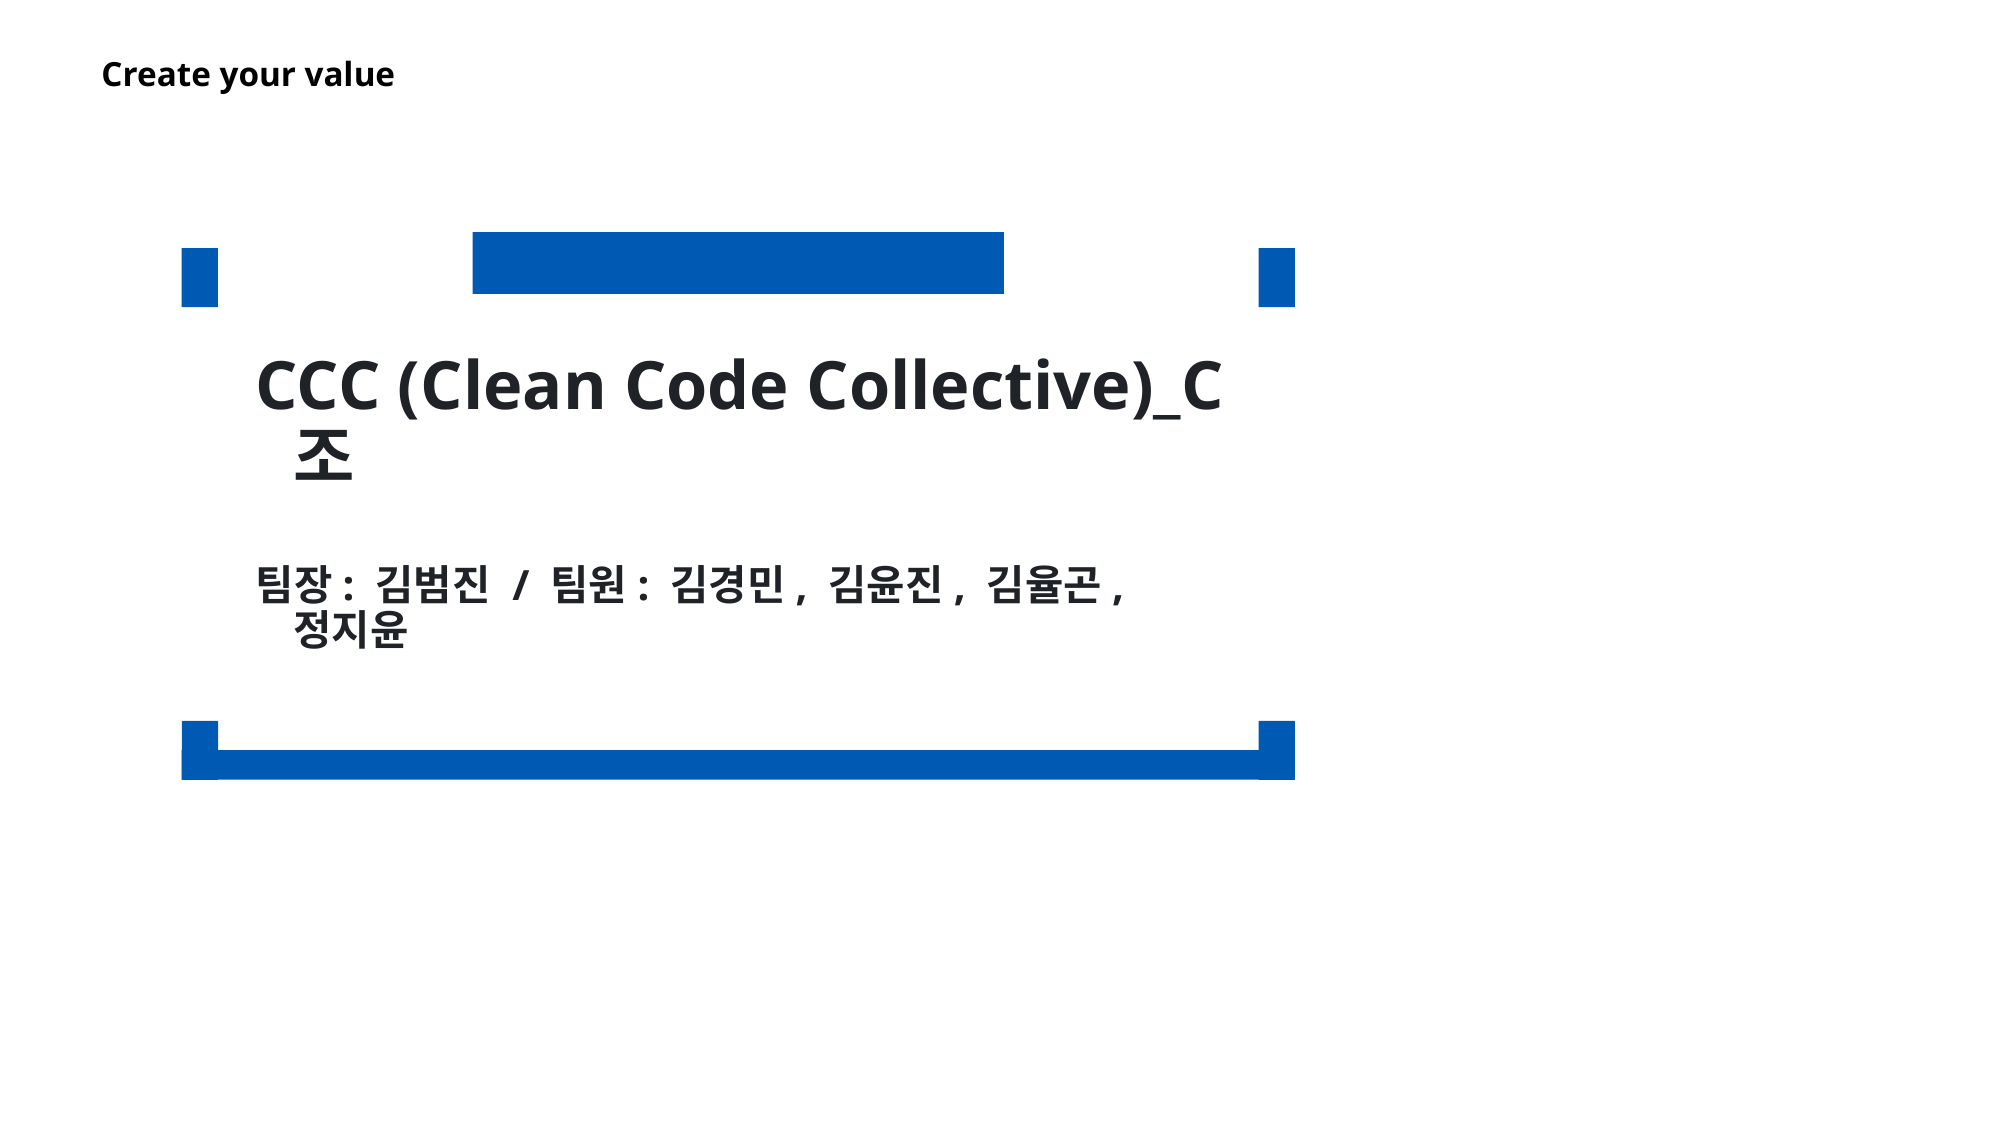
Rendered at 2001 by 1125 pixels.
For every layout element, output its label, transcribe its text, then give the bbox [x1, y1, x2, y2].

list CCC (Clean Code Collective)_C조 [218, 320, 1255, 528]
list 팀장: 김범진 / 팀원: 김경민, 김윤진, 김율곤, 정지윤 [218, 550, 1255, 669]
